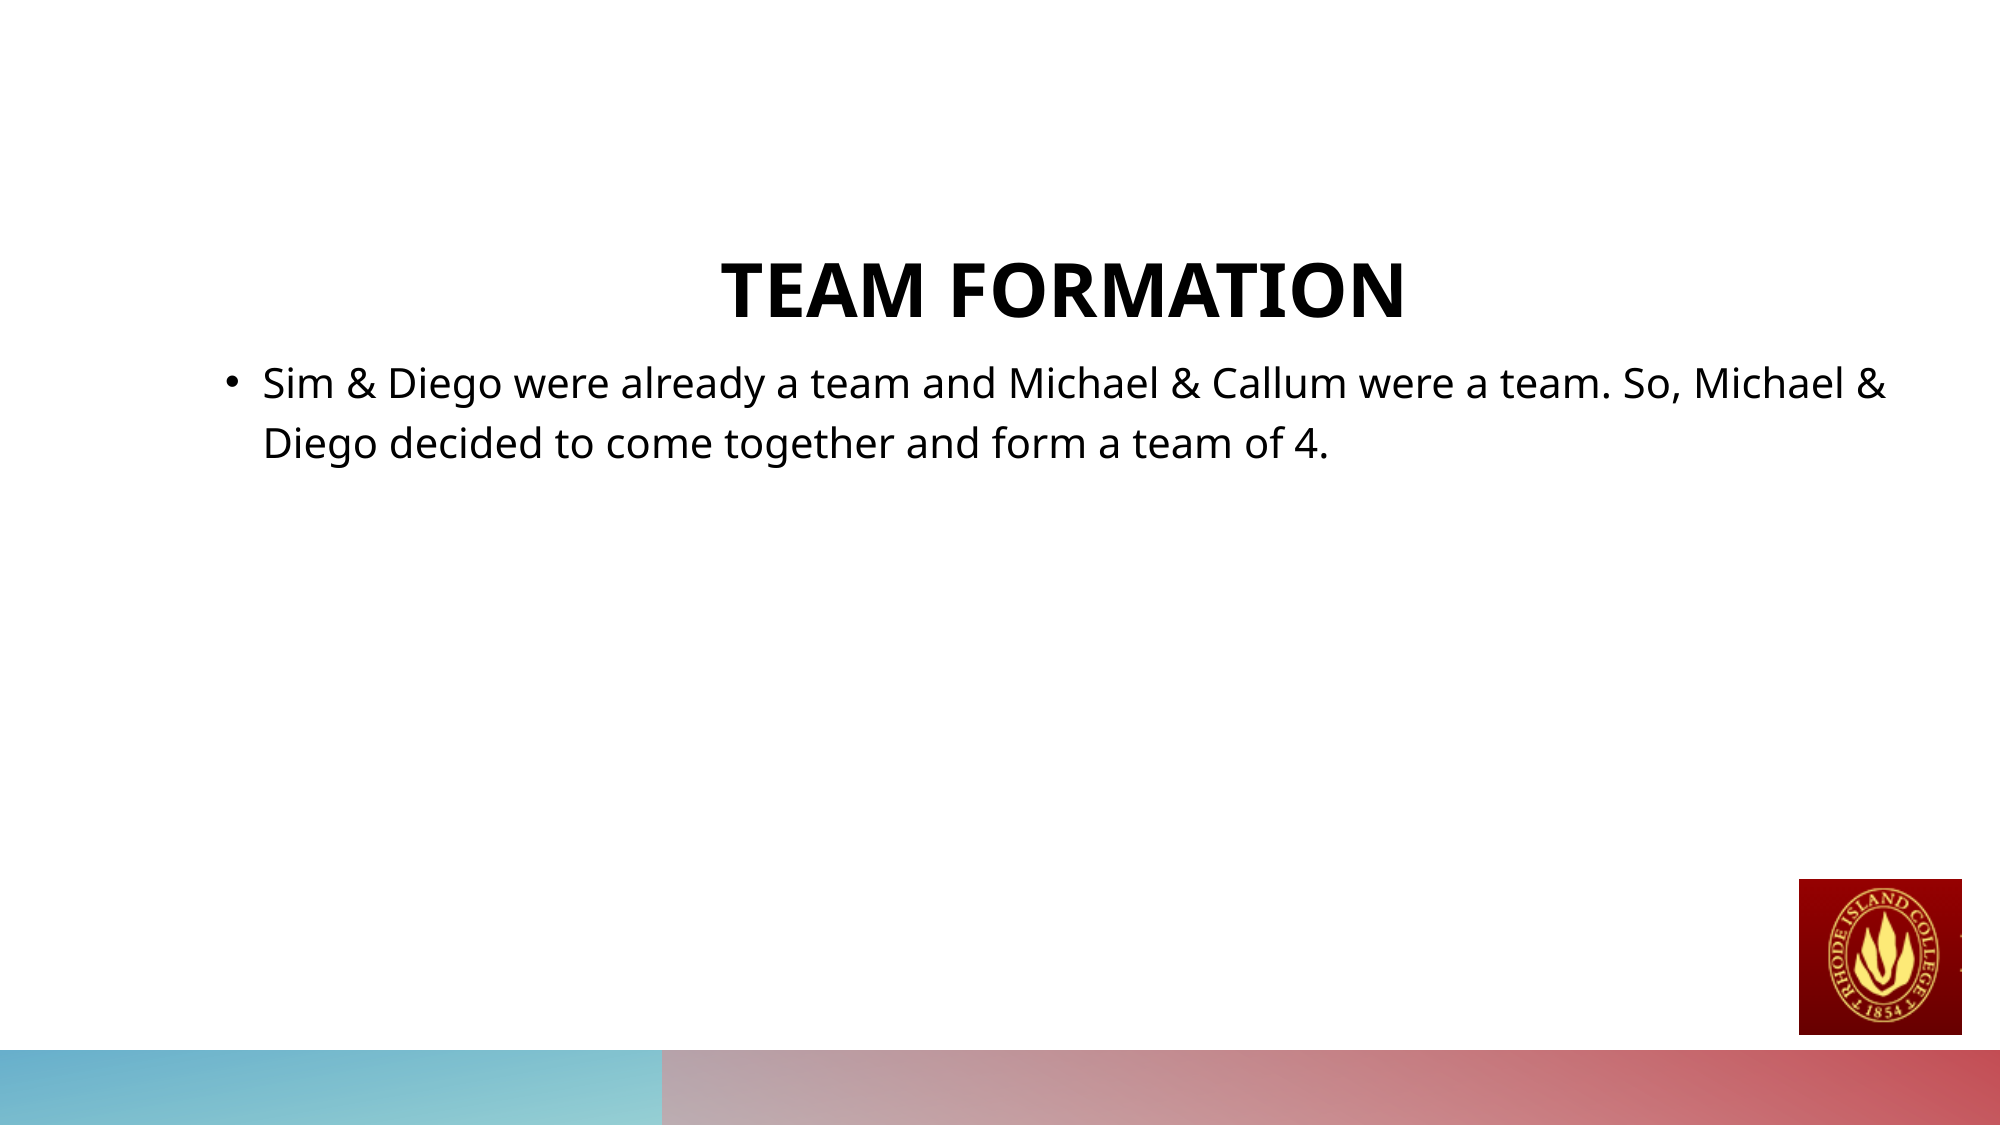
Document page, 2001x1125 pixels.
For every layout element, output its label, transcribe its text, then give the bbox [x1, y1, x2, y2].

list Sim & Diego were already a team and Michael & Callum were a team. So, Michael & Diego decided to come together and form a team of 4. [225, 346, 1905, 996]
title TEAM FORMATION [225, 130, 1905, 333]
picture [1799, 879, 1963, 1035]
